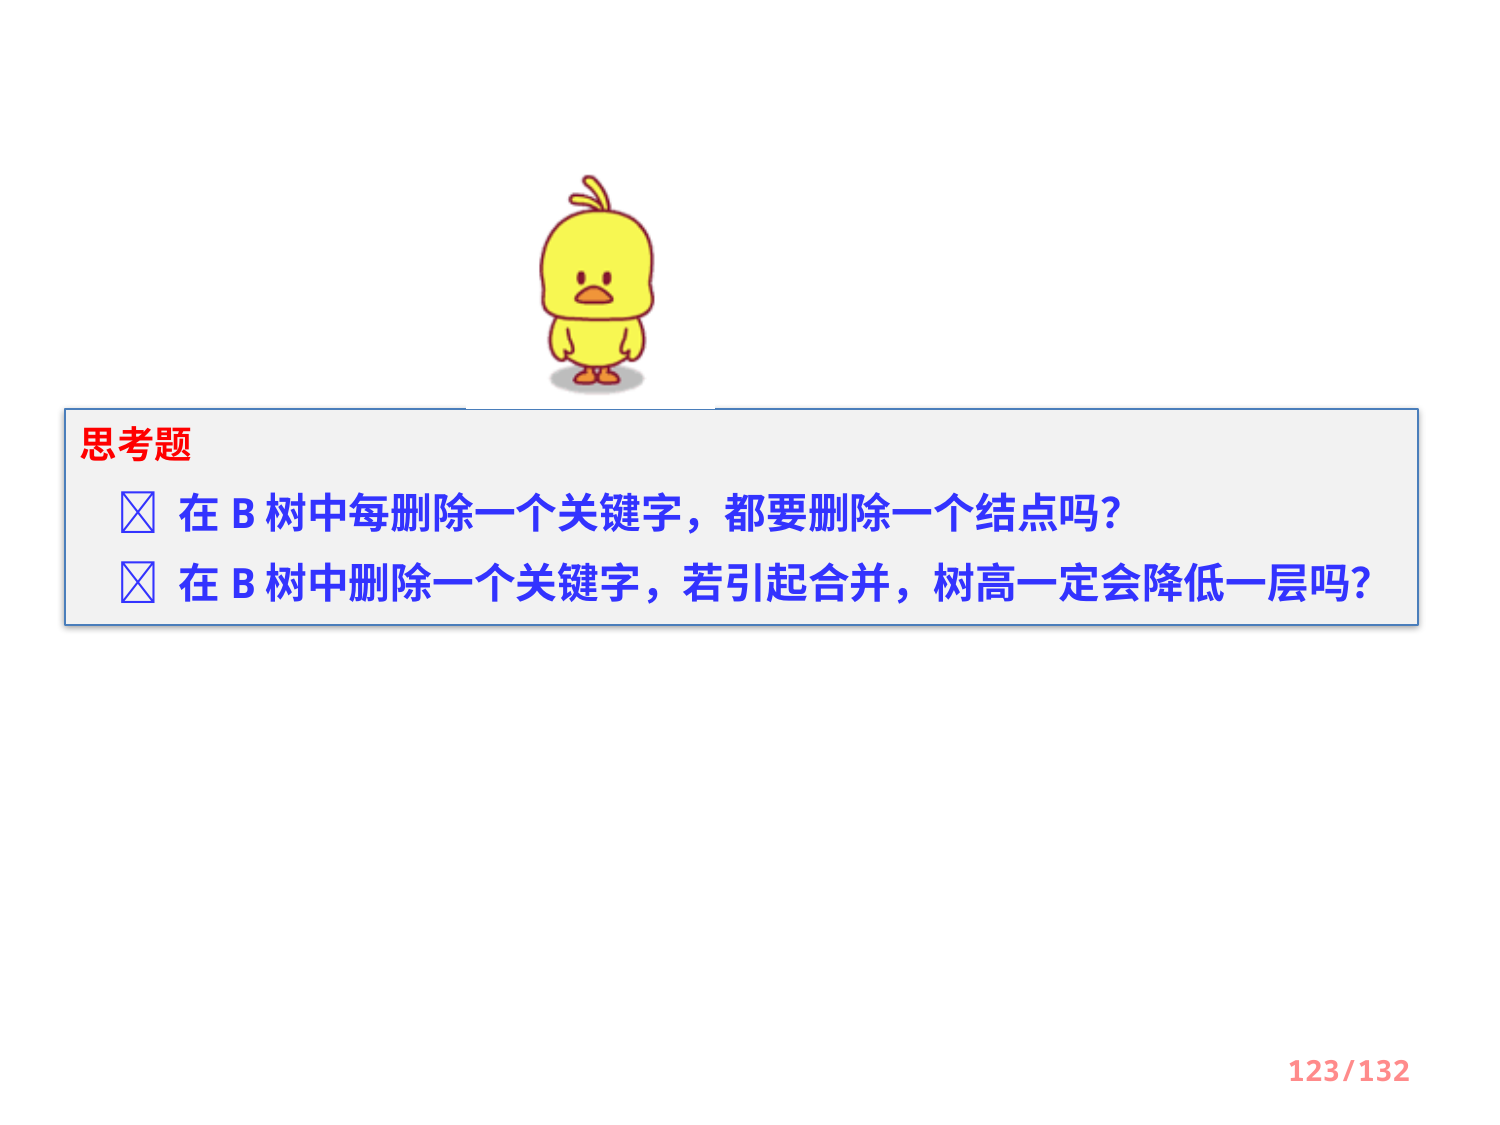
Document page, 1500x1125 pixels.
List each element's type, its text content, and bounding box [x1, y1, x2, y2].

picture [466, 160, 715, 410]
slide_number 123/132 [1074, 1042, 1425, 1103]
text_box 思考题  在B树中每删除一个关键字，都要删除一个结点吗？  在B树中删除一个关键字，若引起合并，树高一定会降低一层吗？ [64, 408, 1419, 626]
